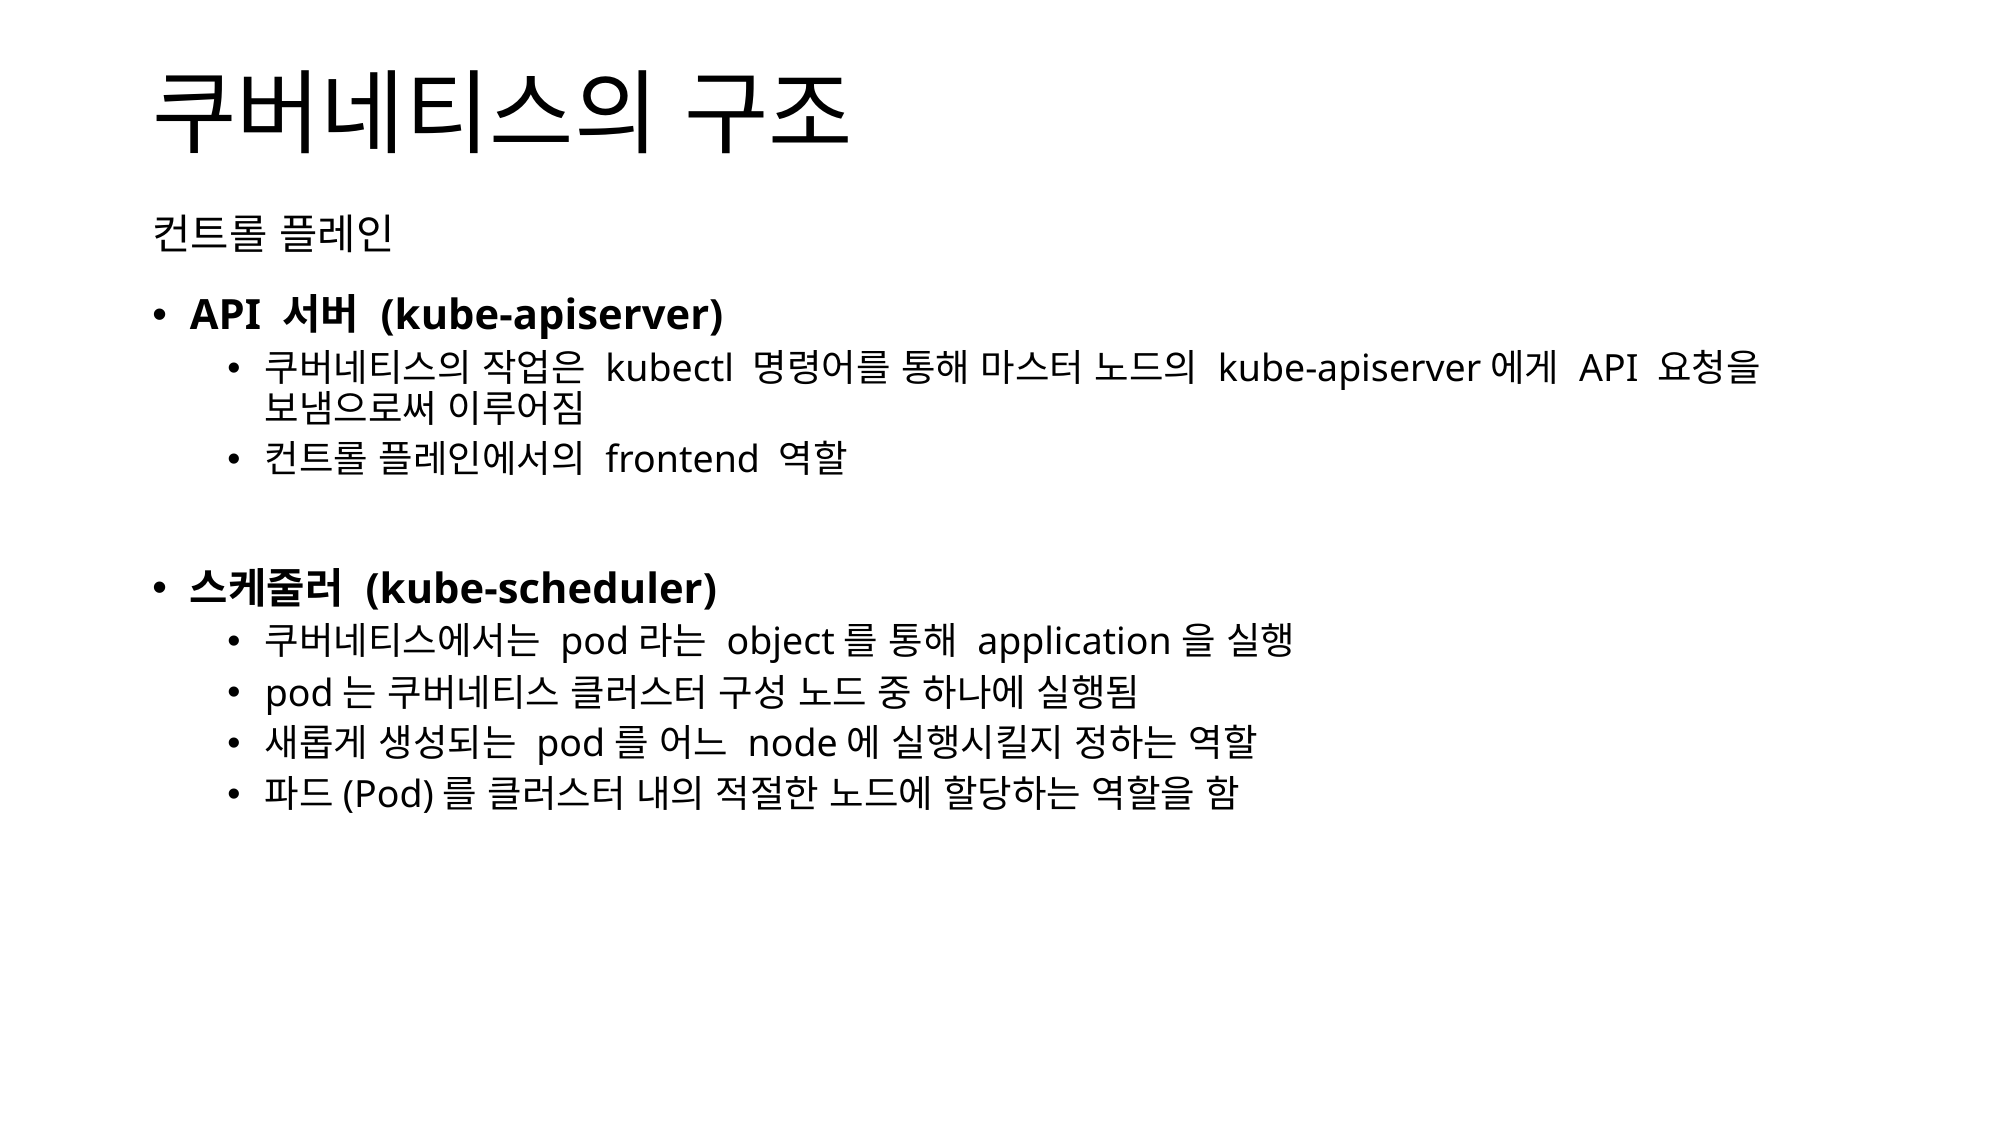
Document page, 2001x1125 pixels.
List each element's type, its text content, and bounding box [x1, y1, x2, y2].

text_box 컨트롤 플레인 [137, 201, 466, 266]
list API 서버 (kube-apiserver) 쿠버네티스의 작업은 kubectl 명령어를 통해 마스터 노드의 kube-apiserver에게 API 요청을 보냄으로써 이루어짐 컨트롤 플레인에서의 frontend 역할 스케줄러 (kube-scheduler) 쿠버네티스에서는 pod라는 object를 통해 application을 실행 pod는 쿠버네티스 클러스터 구성 노드 중 하나에 실행됨 새롭게 생성되는 pod를 어느 node에 실행시킬지 정하는 역할 파드(Pod)를 클러스터 내의 적절한 노드에 할당하는 역할을 함 [137, 286, 1959, 944]
text_box 쿠버네티스의 구조 [137, 59, 1897, 201]
